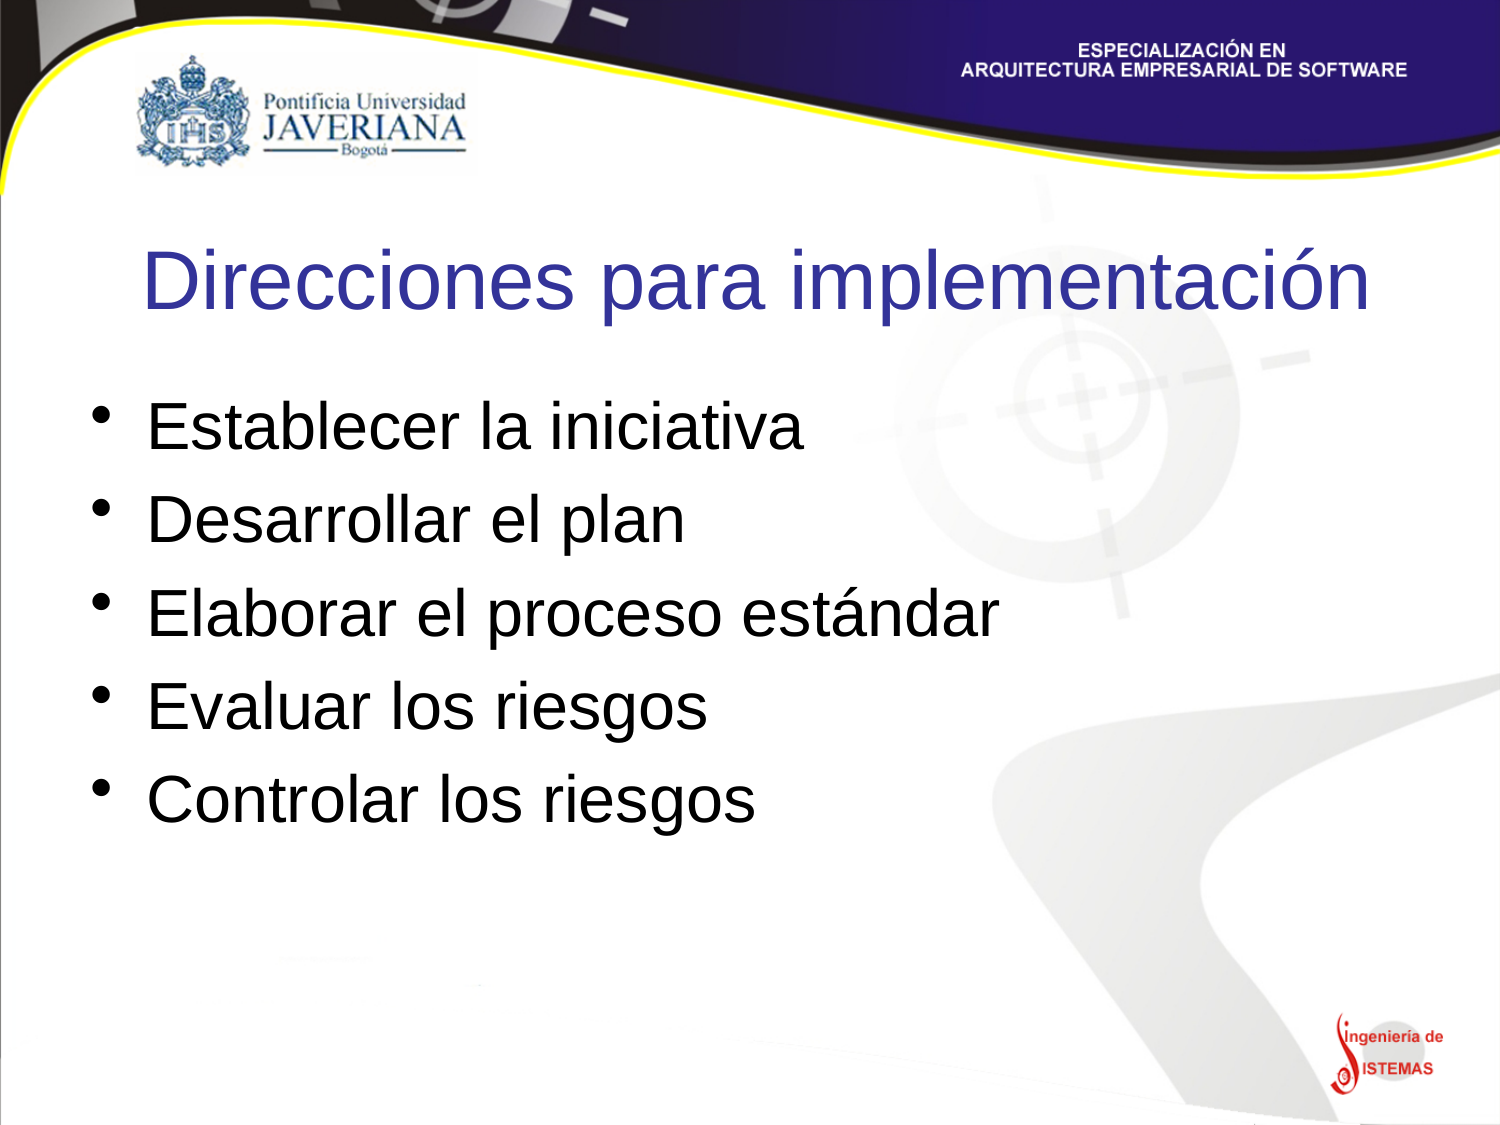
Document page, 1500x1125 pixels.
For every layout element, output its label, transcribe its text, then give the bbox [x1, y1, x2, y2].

list Establecer la iniciativa Desarrollar el plan Elaborar el proceso estándar Evaluar los riesgos Controlar los riesgos [74, 374, 1426, 1118]
title Direcciones para implementación [81, 182, 1433, 371]
picture [0, 0, 1500, 1125]
